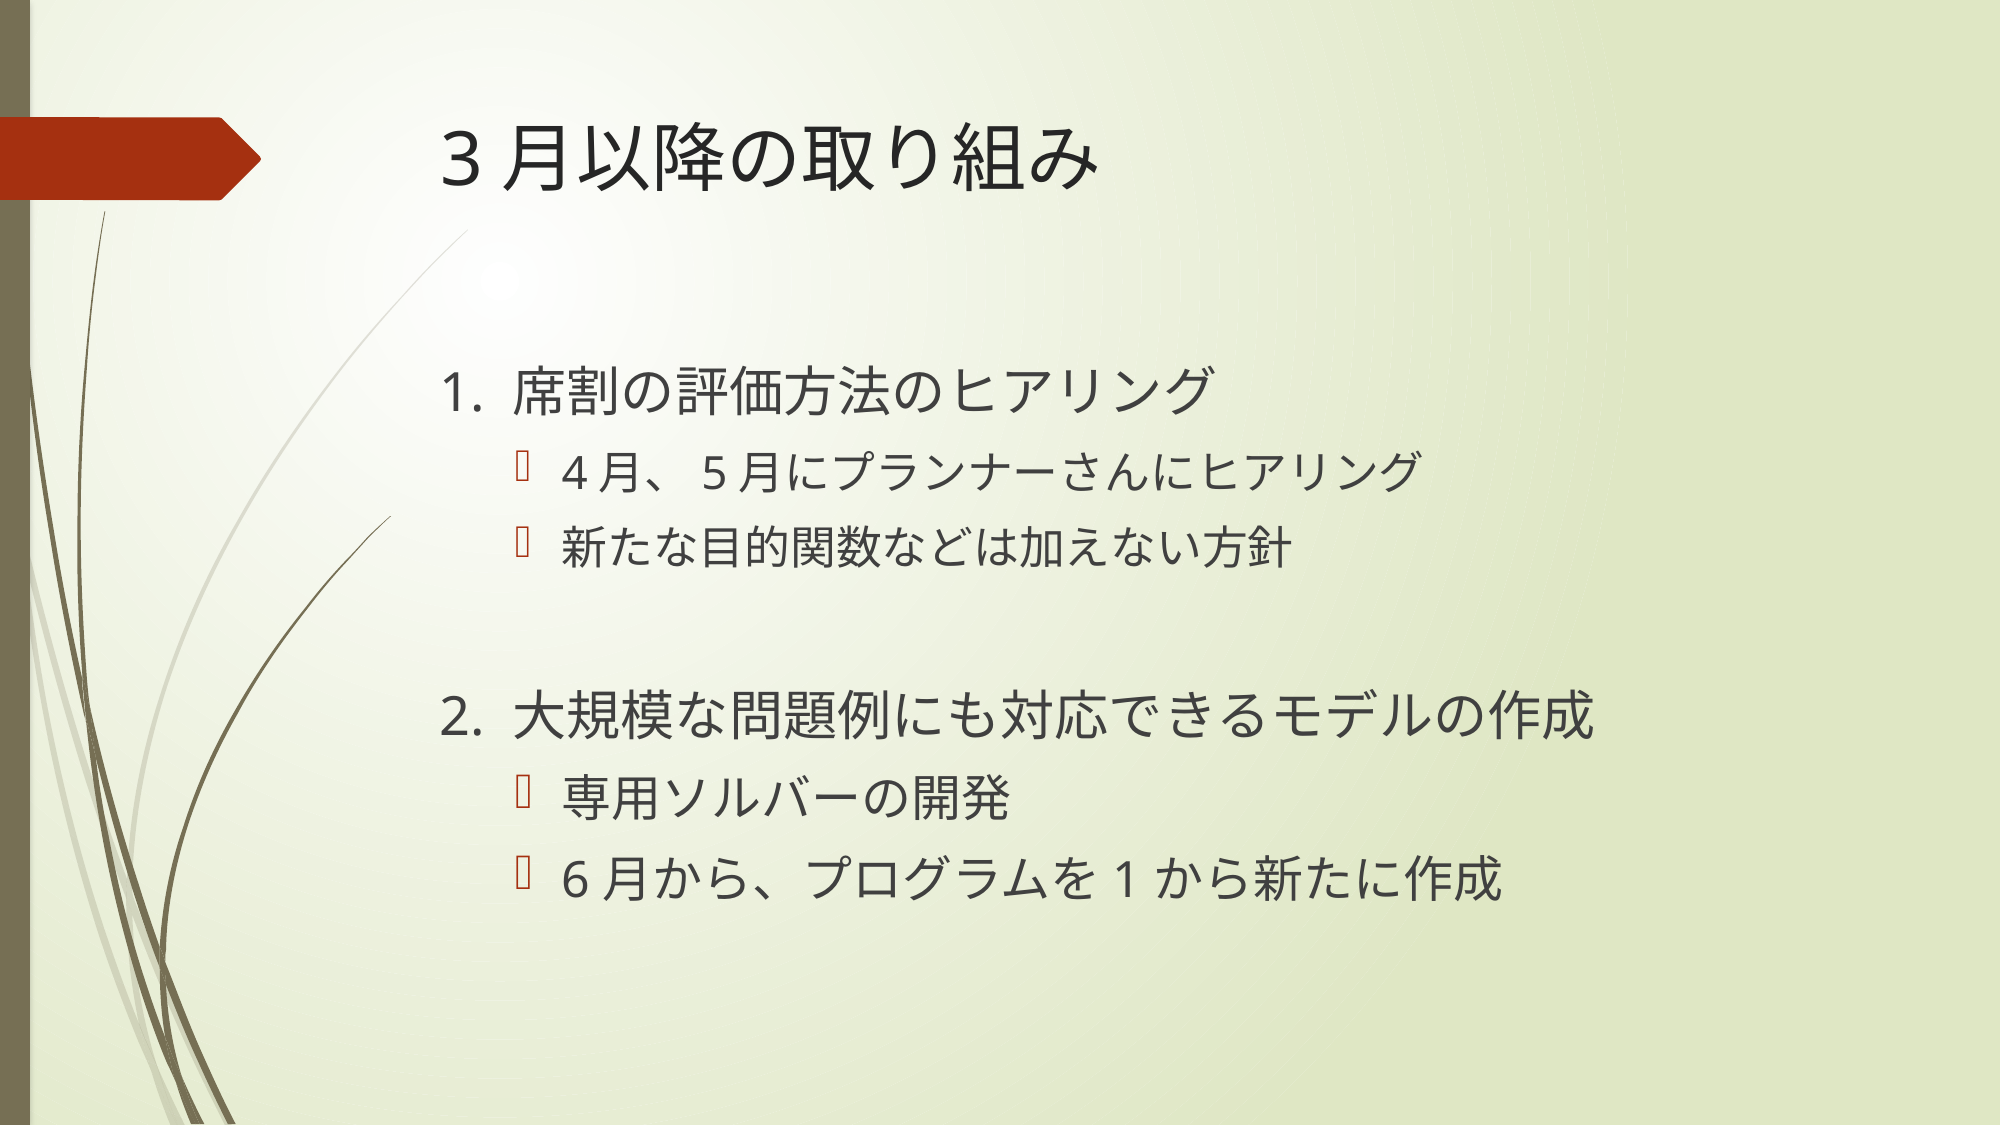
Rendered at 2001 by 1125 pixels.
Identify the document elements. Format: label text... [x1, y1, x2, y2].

title 3月以降の取り組み [425, 102, 1888, 313]
list 1. 席割の評価方法のヒアリング 4月、5月にプランナーさんにヒアリング 新たな目的関数などは加えない方針 2. 大規模な問題例にも対応できるモデルの作成 専用ソルバーの開発 6月から、プログラムを1から新たに作成 [424, 350, 1888, 970]
